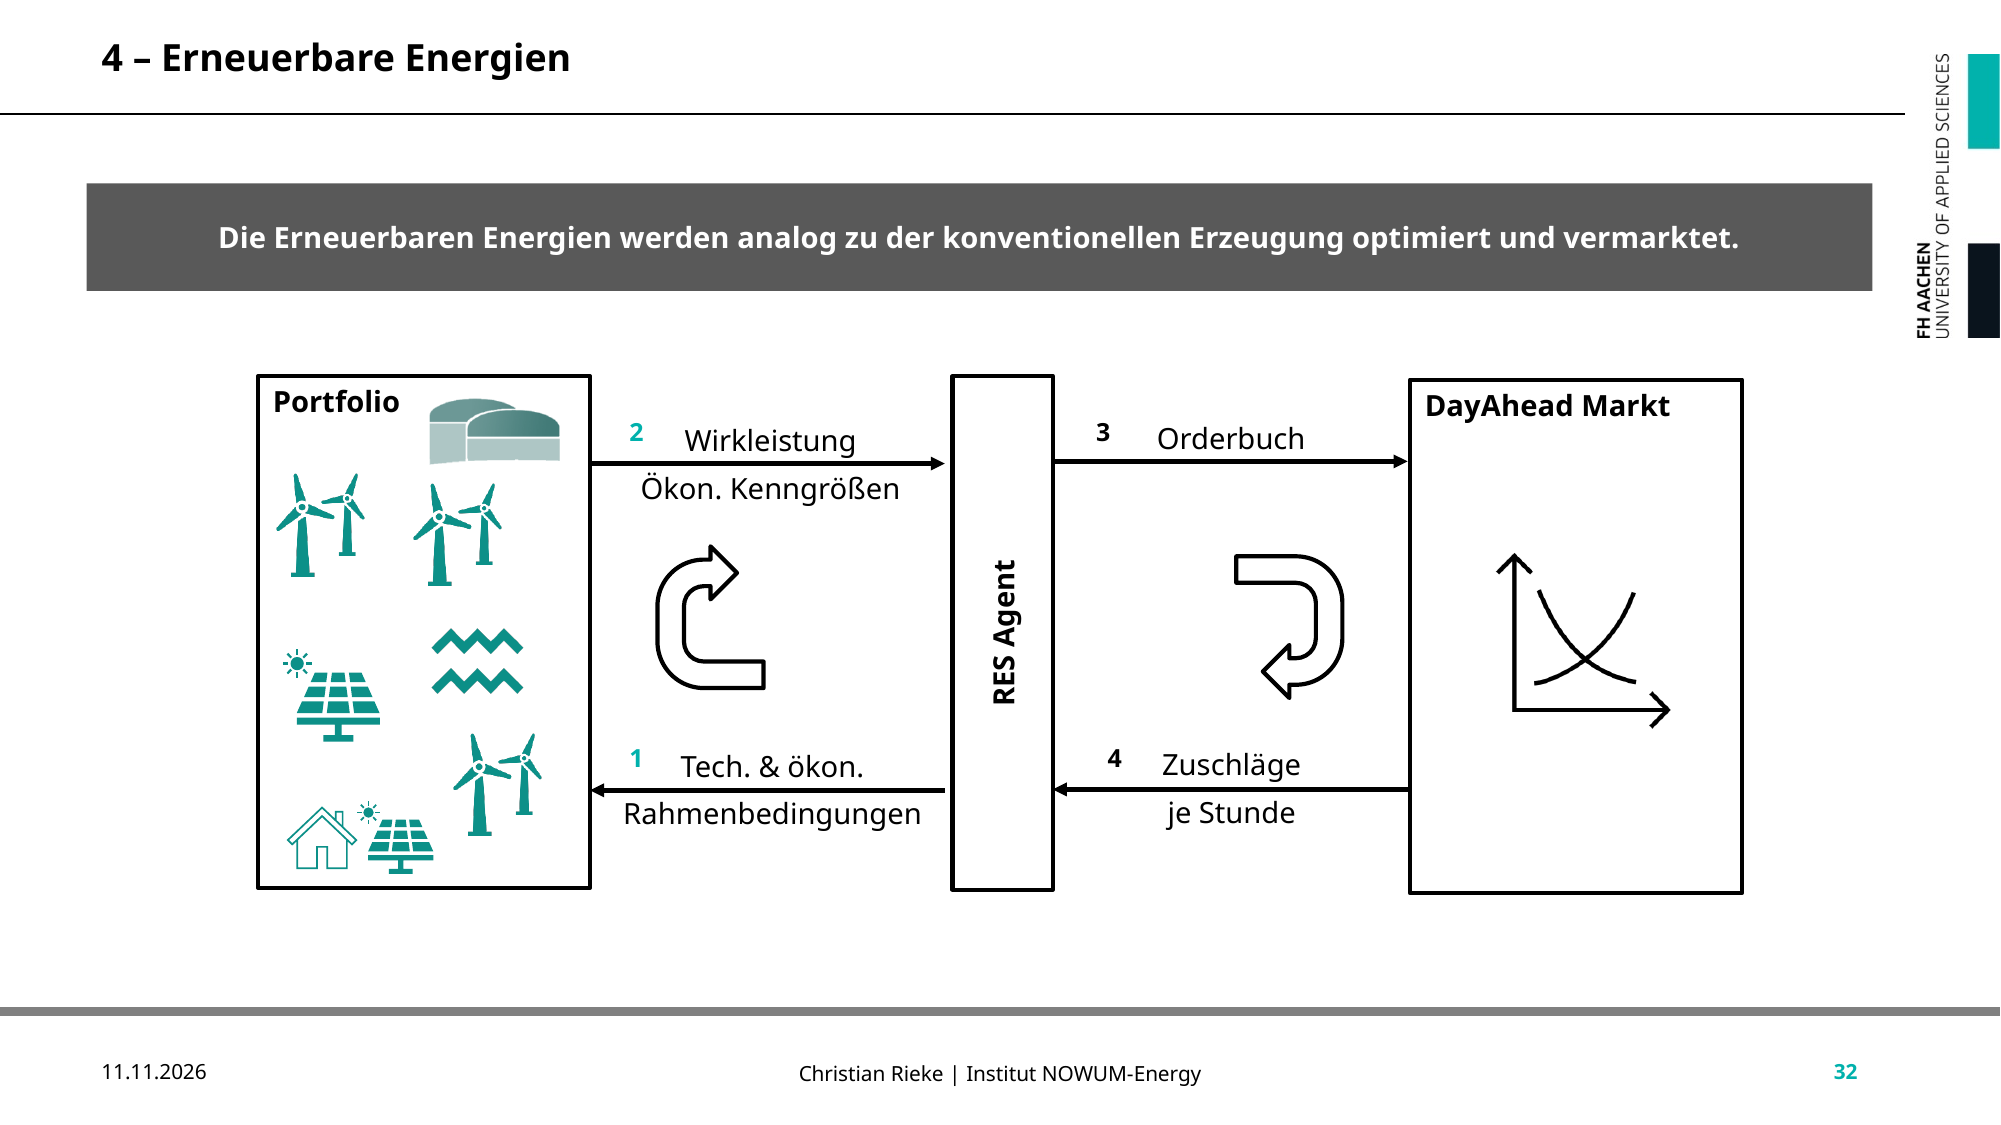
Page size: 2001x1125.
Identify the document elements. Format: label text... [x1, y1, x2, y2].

picture [1481, 530, 1694, 743]
picture [1905, 54, 2000, 338]
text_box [278, 642, 385, 749]
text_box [353, 795, 438, 880]
picture [403, 369, 563, 589]
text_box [257, 375, 1743, 894]
list 4 – Erneuerbare Energien [86, 15, 1873, 98]
list Die Erneuerbaren Energien werden analog zu der konventionellen Erzeugung optimiert und vermarktet. [86, 183, 1873, 291]
footer Christian Rieke | Institut NOWUM-Energy [527, 1042, 1473, 1103]
slide_number 32 [1740, 1042, 1873, 1103]
picture [265, 471, 373, 579]
picture [443, 731, 551, 839]
picture [414, 598, 540, 724]
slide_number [86, 1042, 370, 1103]
